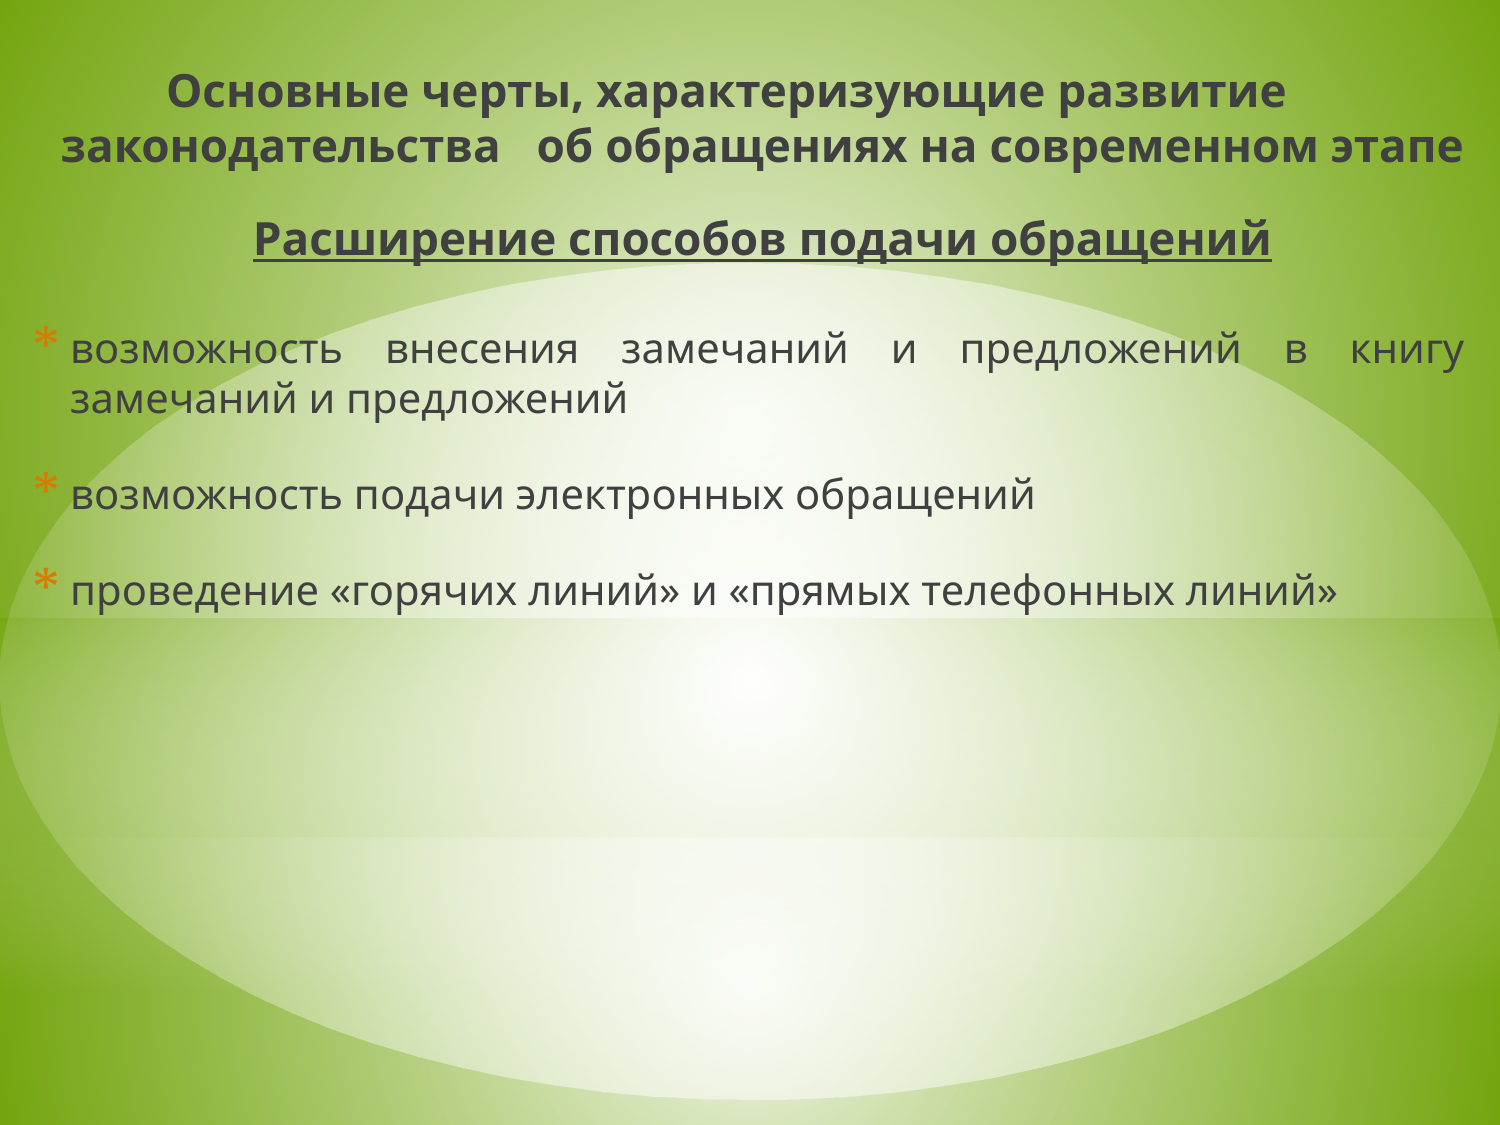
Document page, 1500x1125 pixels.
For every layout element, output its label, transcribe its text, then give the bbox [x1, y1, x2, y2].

list возможность внесения замечаний и предложений в книгу замечаний и предложений возможность подачи электронных обращений проведение «горячих линий» и «прямых телефонных линий» [17, 314, 1480, 918]
text_box Основные черты, характеризующие развитие законодательства об обращениях на современном этапе Расширение способов подачи обращений [0, 54, 1500, 279]
